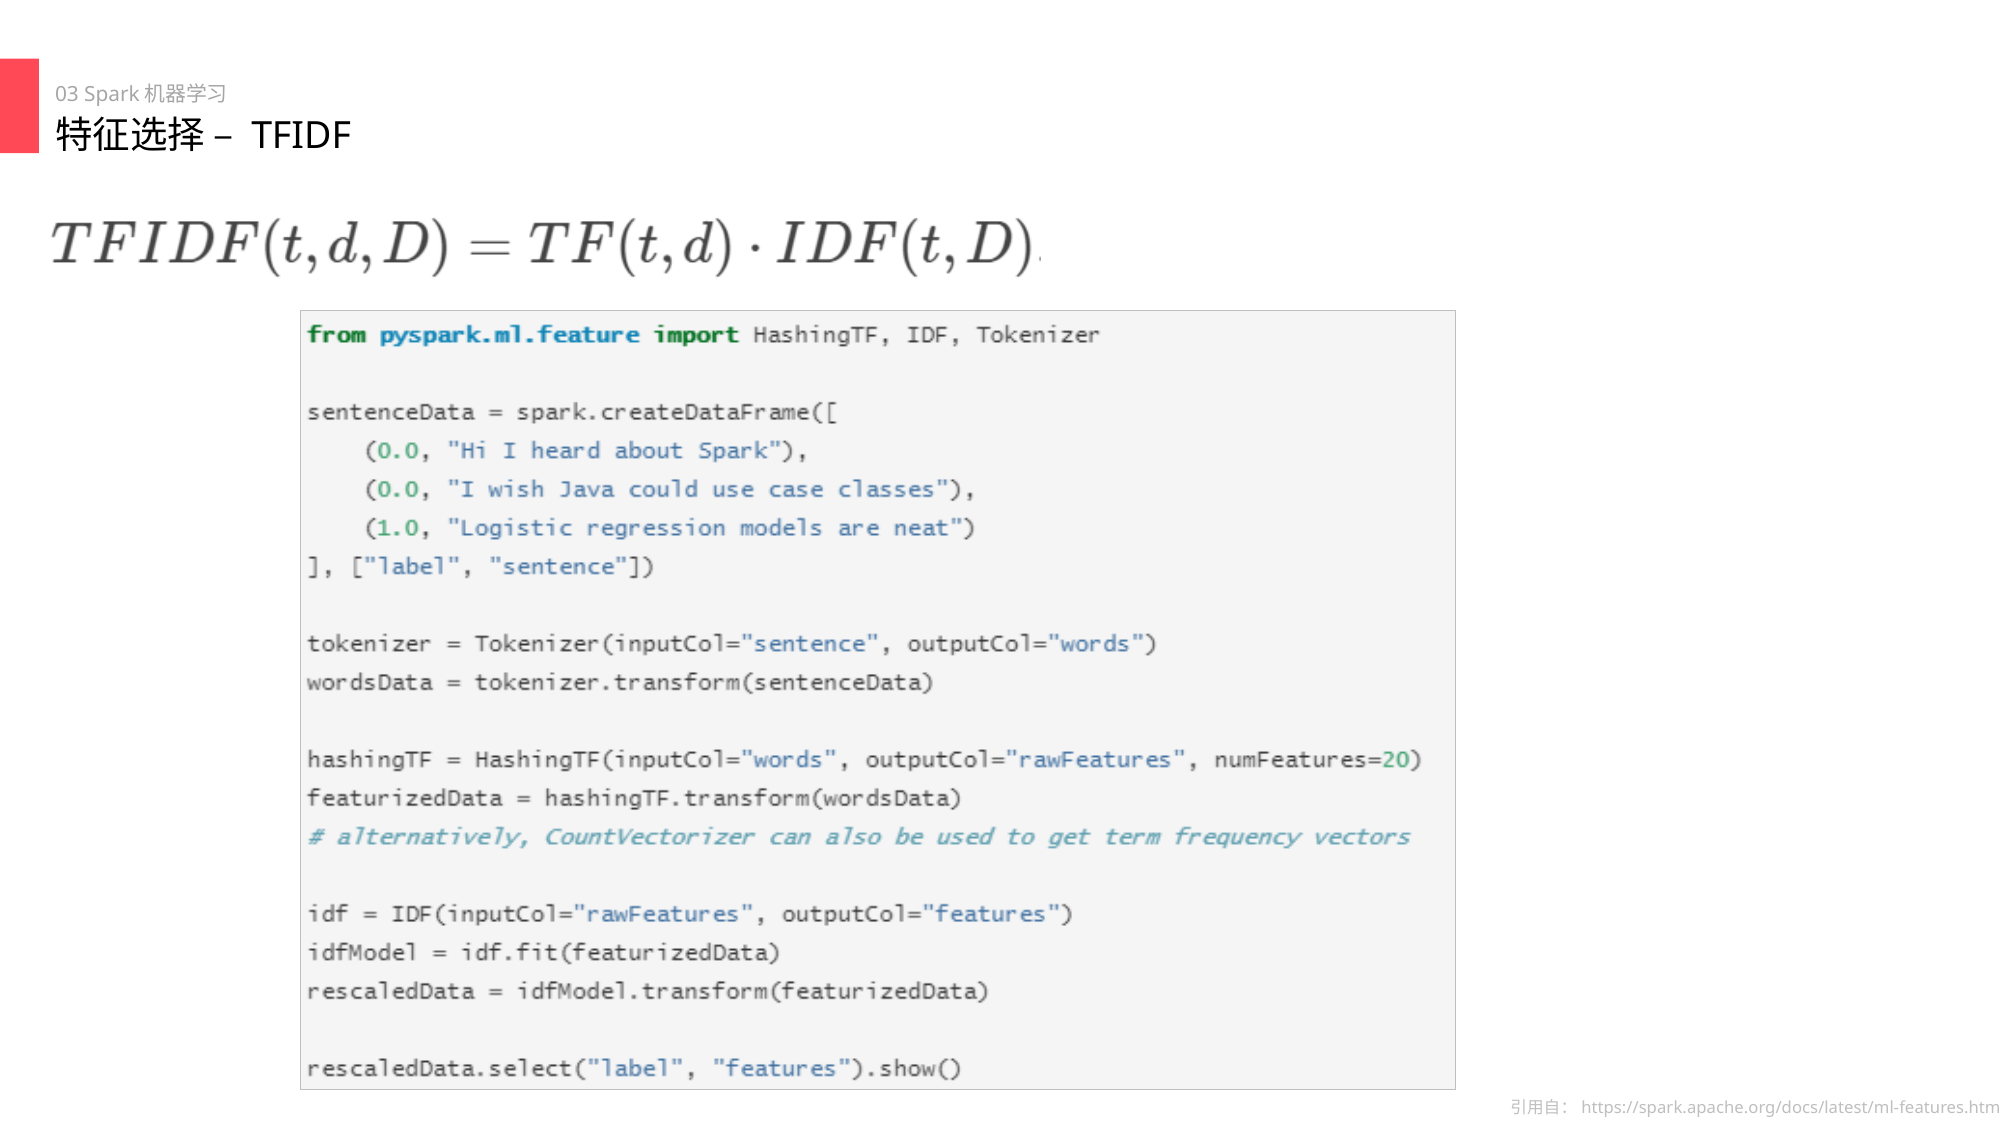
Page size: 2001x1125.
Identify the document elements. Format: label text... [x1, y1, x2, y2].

picture [299, 310, 1456, 1090]
text_box [0, 58, 39, 154]
picture [40, 198, 1041, 291]
text_box 03 Spark机器学习 特征选择 – TFIDF [39, 58, 1931, 154]
text_box 引用自：https://spark.apache.org/docs/latest/ml-features.html [1495, 1089, 2000, 1125]
